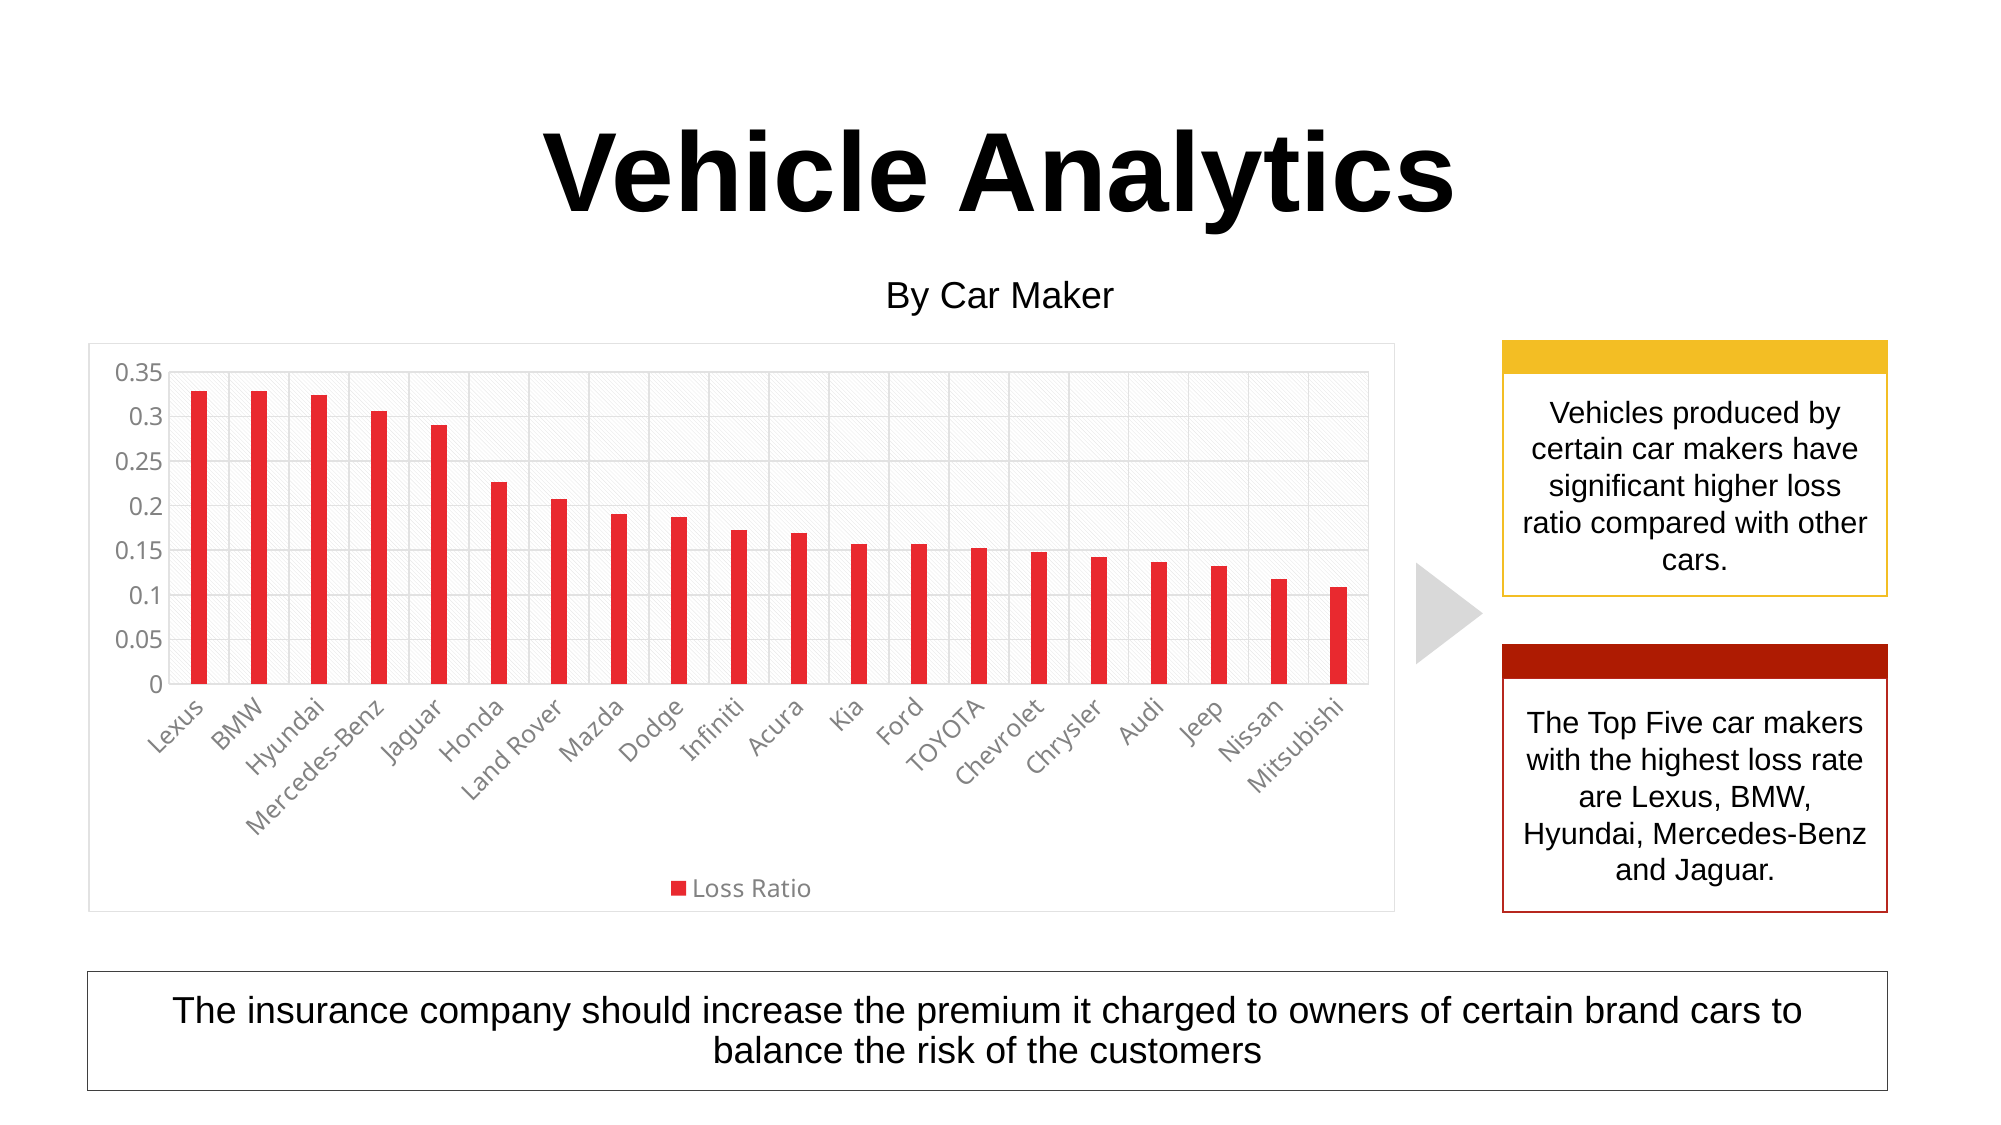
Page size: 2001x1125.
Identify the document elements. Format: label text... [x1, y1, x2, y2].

chart [87, 342, 1396, 913]
text_box The Top Five car makers with the highest loss rate are Lexus, BMW, Hyundai, Mercedes-Benz and Jaguar. [1502, 678, 1888, 913]
text_box By Car Maker [535, 263, 1465, 331]
text_box [1414, 560, 1485, 667]
text_box The insurance company should increase the premium it charged to owners of certain brand cars to balance the risk of the customers [87, 971, 1888, 1091]
text_box [1502, 644, 1888, 678]
list Vehicle Analytics [472, 91, 1528, 252]
text_box [1502, 340, 1888, 374]
text_box Vehicles produced by certain car makers have significant higher loss ratio compared with other cars. [1502, 374, 1888, 597]
